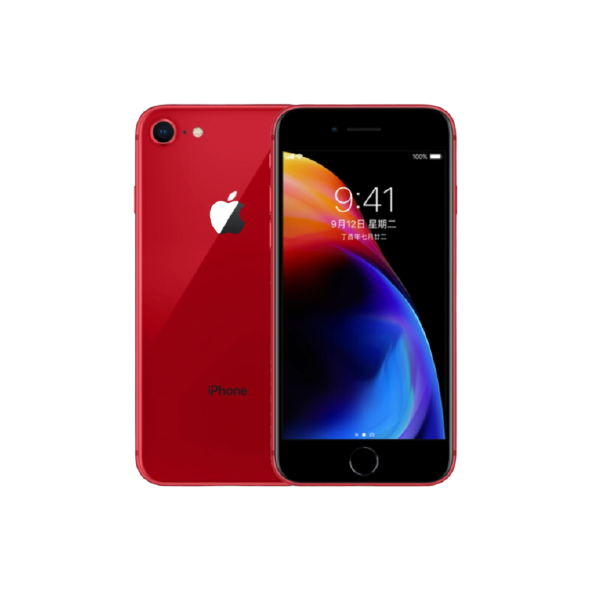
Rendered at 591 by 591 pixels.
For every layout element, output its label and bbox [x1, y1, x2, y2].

picture [132, 103, 458, 487]
